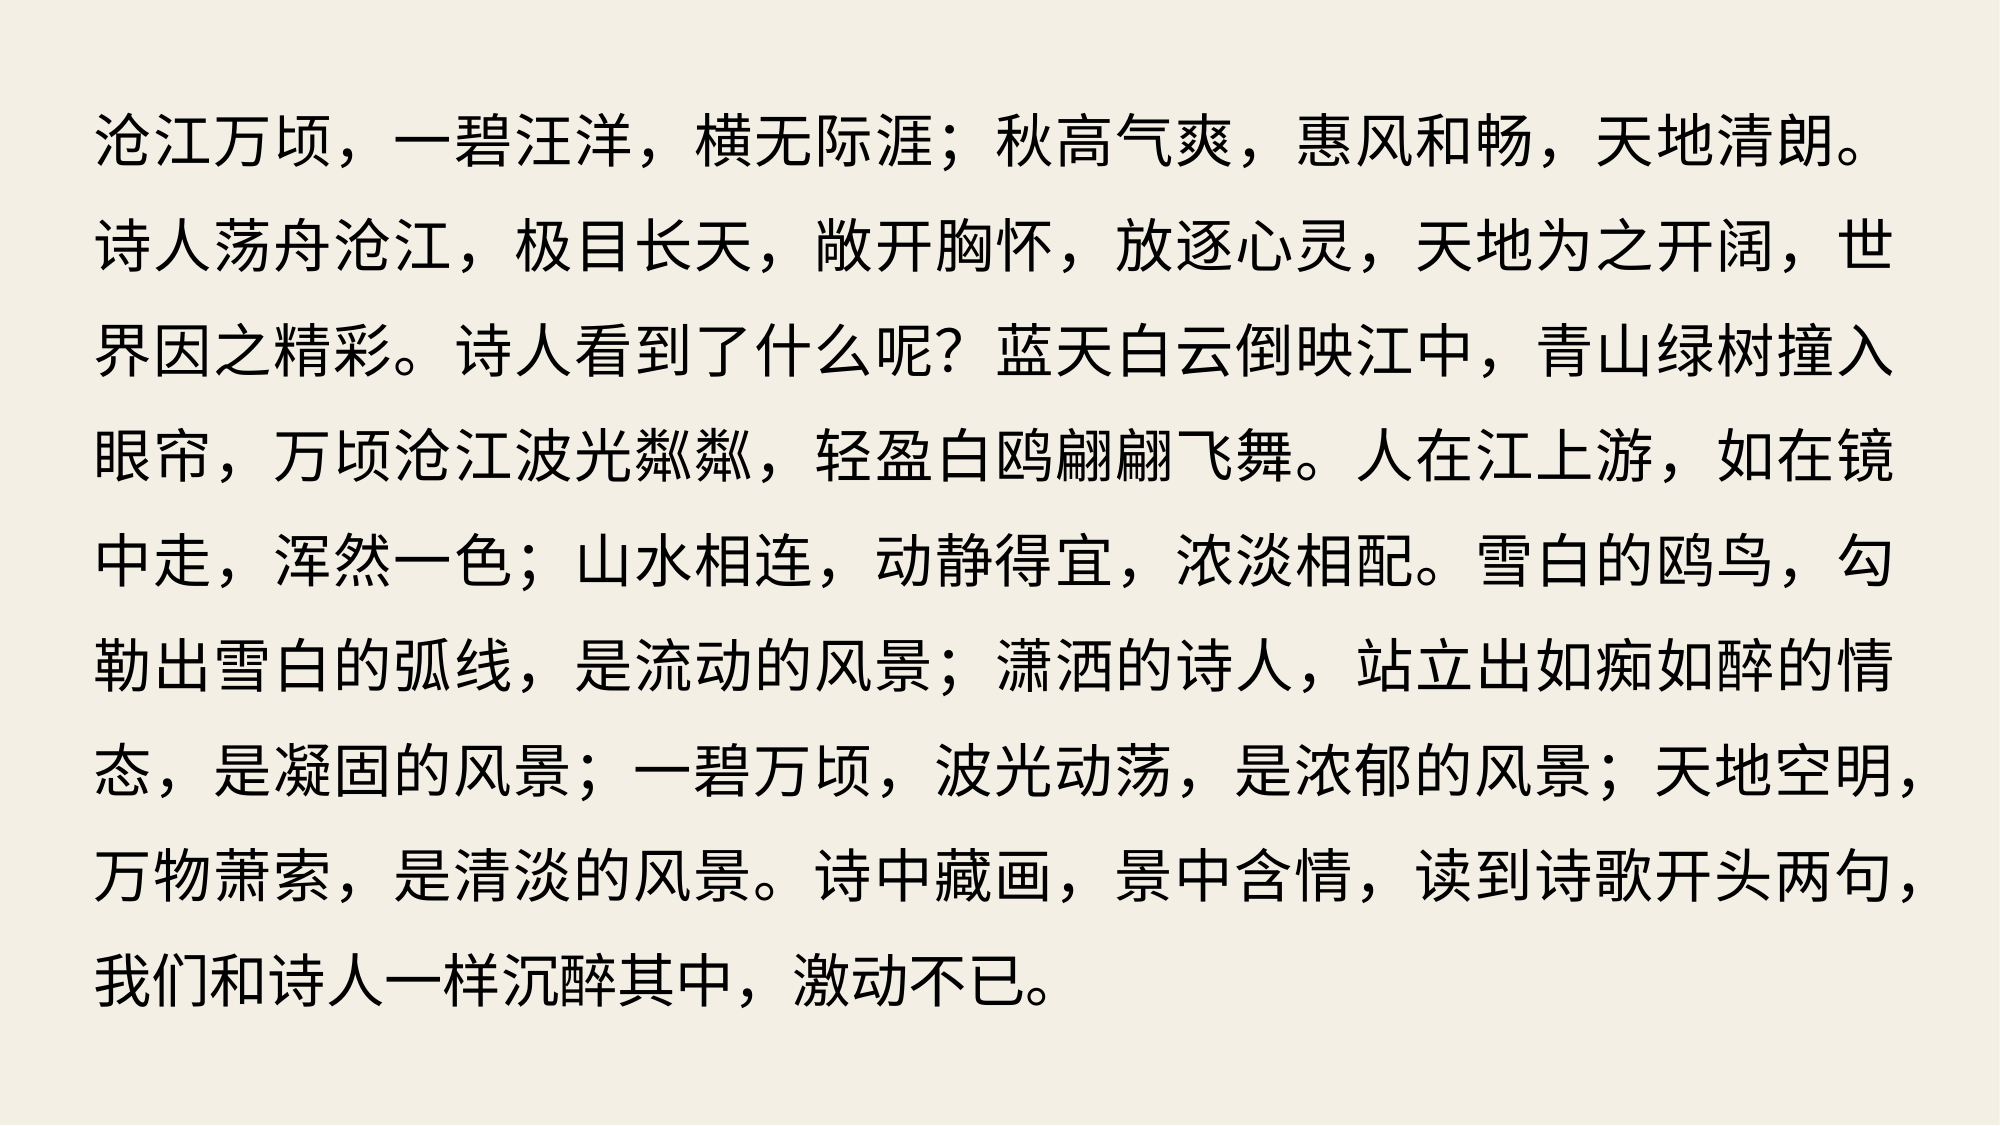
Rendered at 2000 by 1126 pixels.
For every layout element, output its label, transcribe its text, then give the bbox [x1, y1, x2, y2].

text_box 沧江万顷，一碧汪洋，横无际涯；秋高气爽，惠风和畅，天地清朗。诗人荡舟沧江，极目长天，敞开胸怀，放逐心灵，天地为之开阔，世界因之精彩。诗人看到了什么呢？蓝天白云倒映江中，青山绿树撞入眼帘，万顷沧江波光粼粼，轻盈白鸥翩翩飞舞。人在江上游，如在镜中走，浑然一色；山水相连，动静得宜，浓淡相配。雪白的鸥鸟，勾勒出雪白的弧线，是流动的风景；潇洒的诗人，站立出如痴如醉的情态，是凝固的风景；一碧万顷，波光动荡，是浓郁的风景；天地空明，万物萧索，是清淡的风景。诗中藏画，景中含情，读到诗歌开头两句，我们和诗人一样沉醉其中，激动不已。 [73, 59, 1915, 1024]
